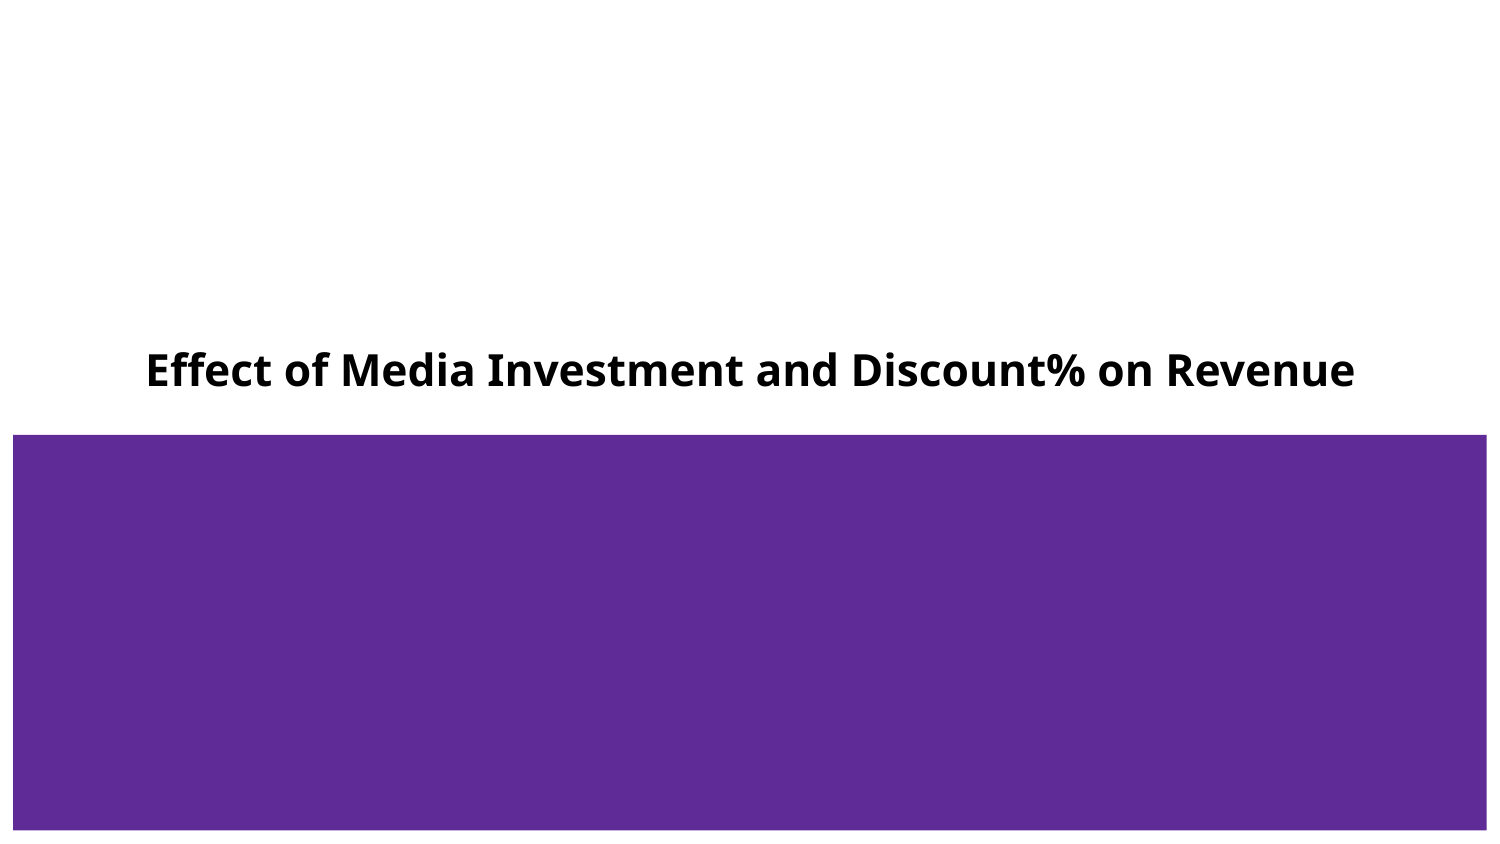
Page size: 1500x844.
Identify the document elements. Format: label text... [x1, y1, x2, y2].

title Effect of Media Investment and Discount% on Revenue [79, 281, 1423, 411]
